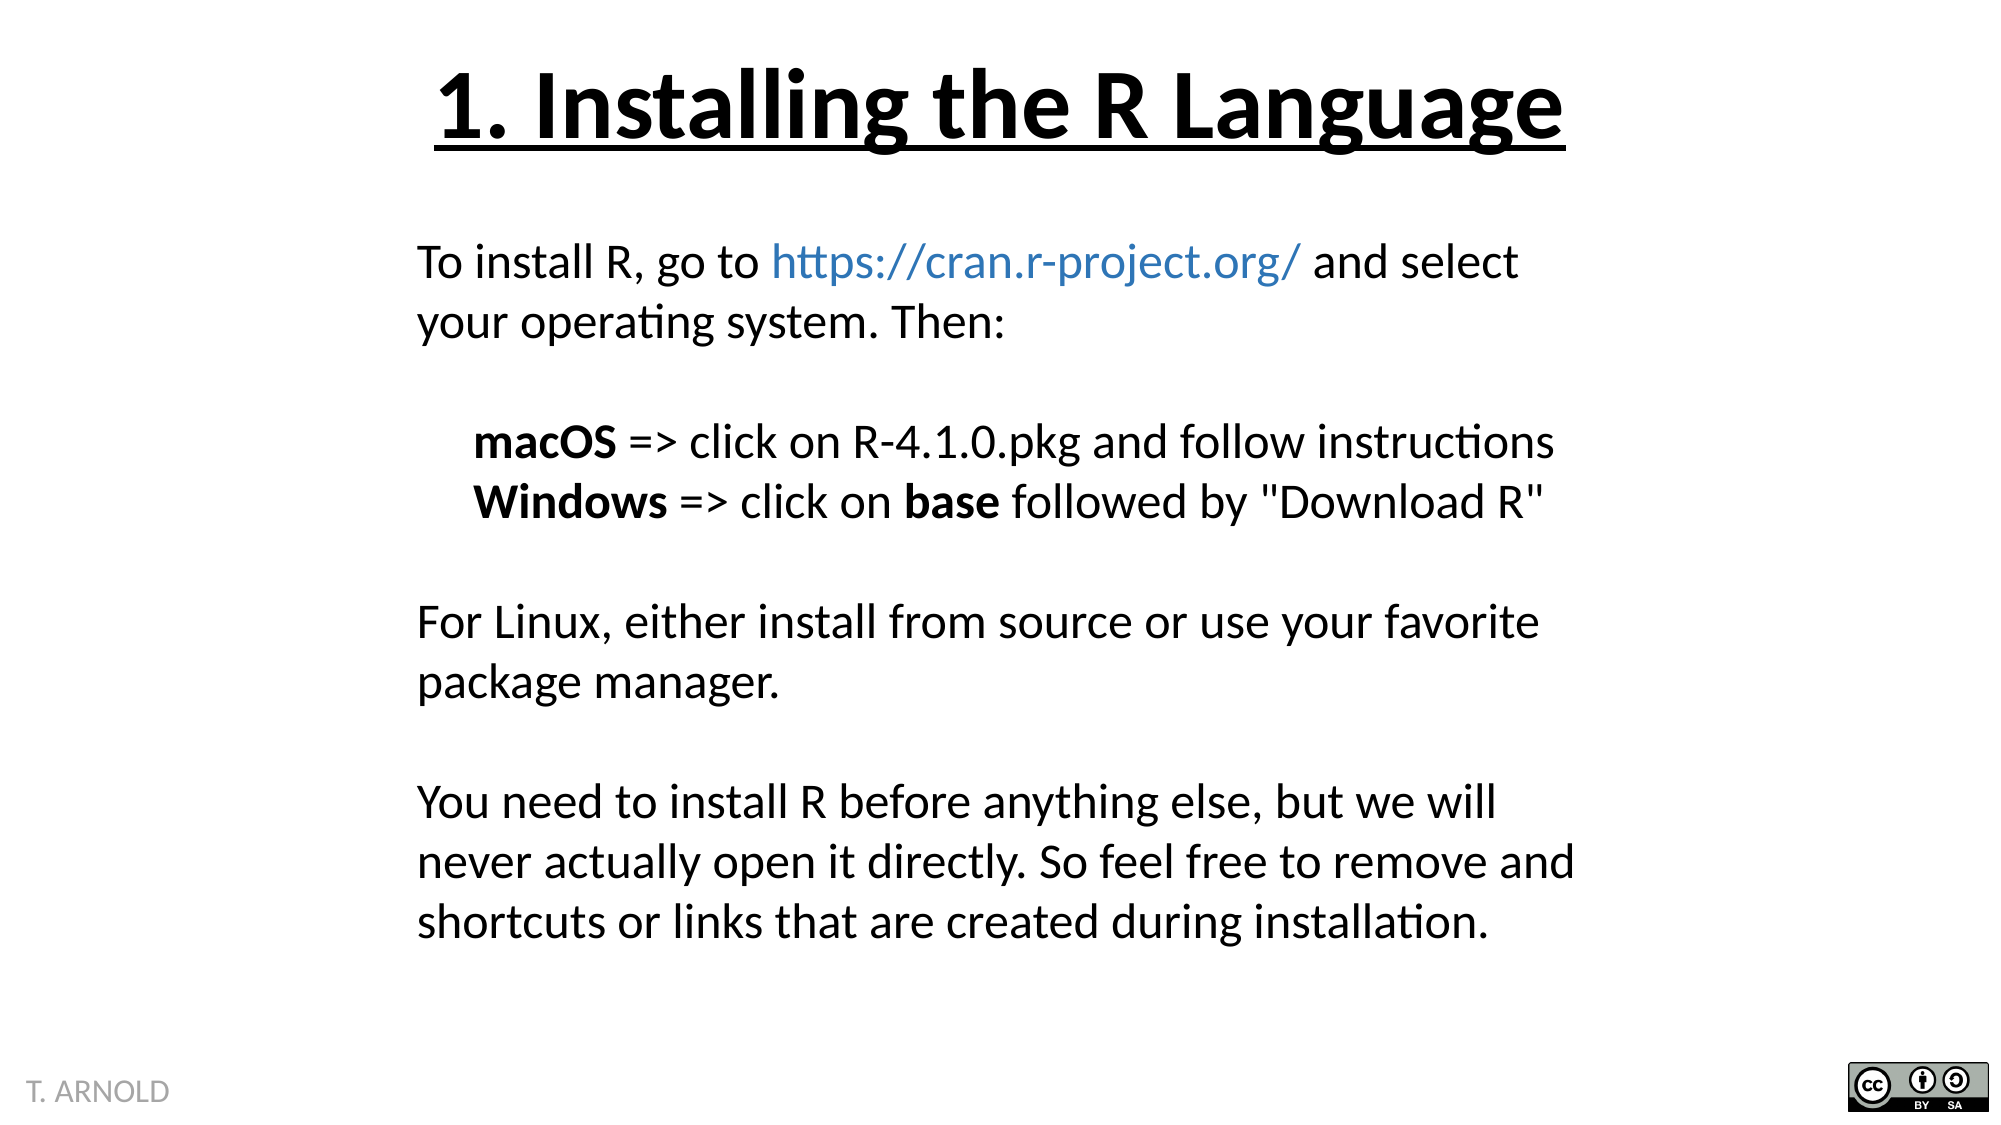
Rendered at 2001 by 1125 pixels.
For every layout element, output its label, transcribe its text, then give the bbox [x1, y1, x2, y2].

text_box To install R, go to https://cran.r-project.org/ and select your operating system. Then: macOS => click on R-4.1.0.pkg and follow instructions Windows => click on base followed by "Download R" For Linux, either install from source or use your favorite package manager. You need to install R before anything else, but we will never actually open it directly. So feel free to remove and shortcuts or links that are created during installation. [402, 221, 1598, 957]
text_box T. ARNOLD [11, 1062, 673, 1117]
picture [1848, 1062, 1989, 1112]
text_box 1. Installing the R Language [395, 30, 1605, 166]
